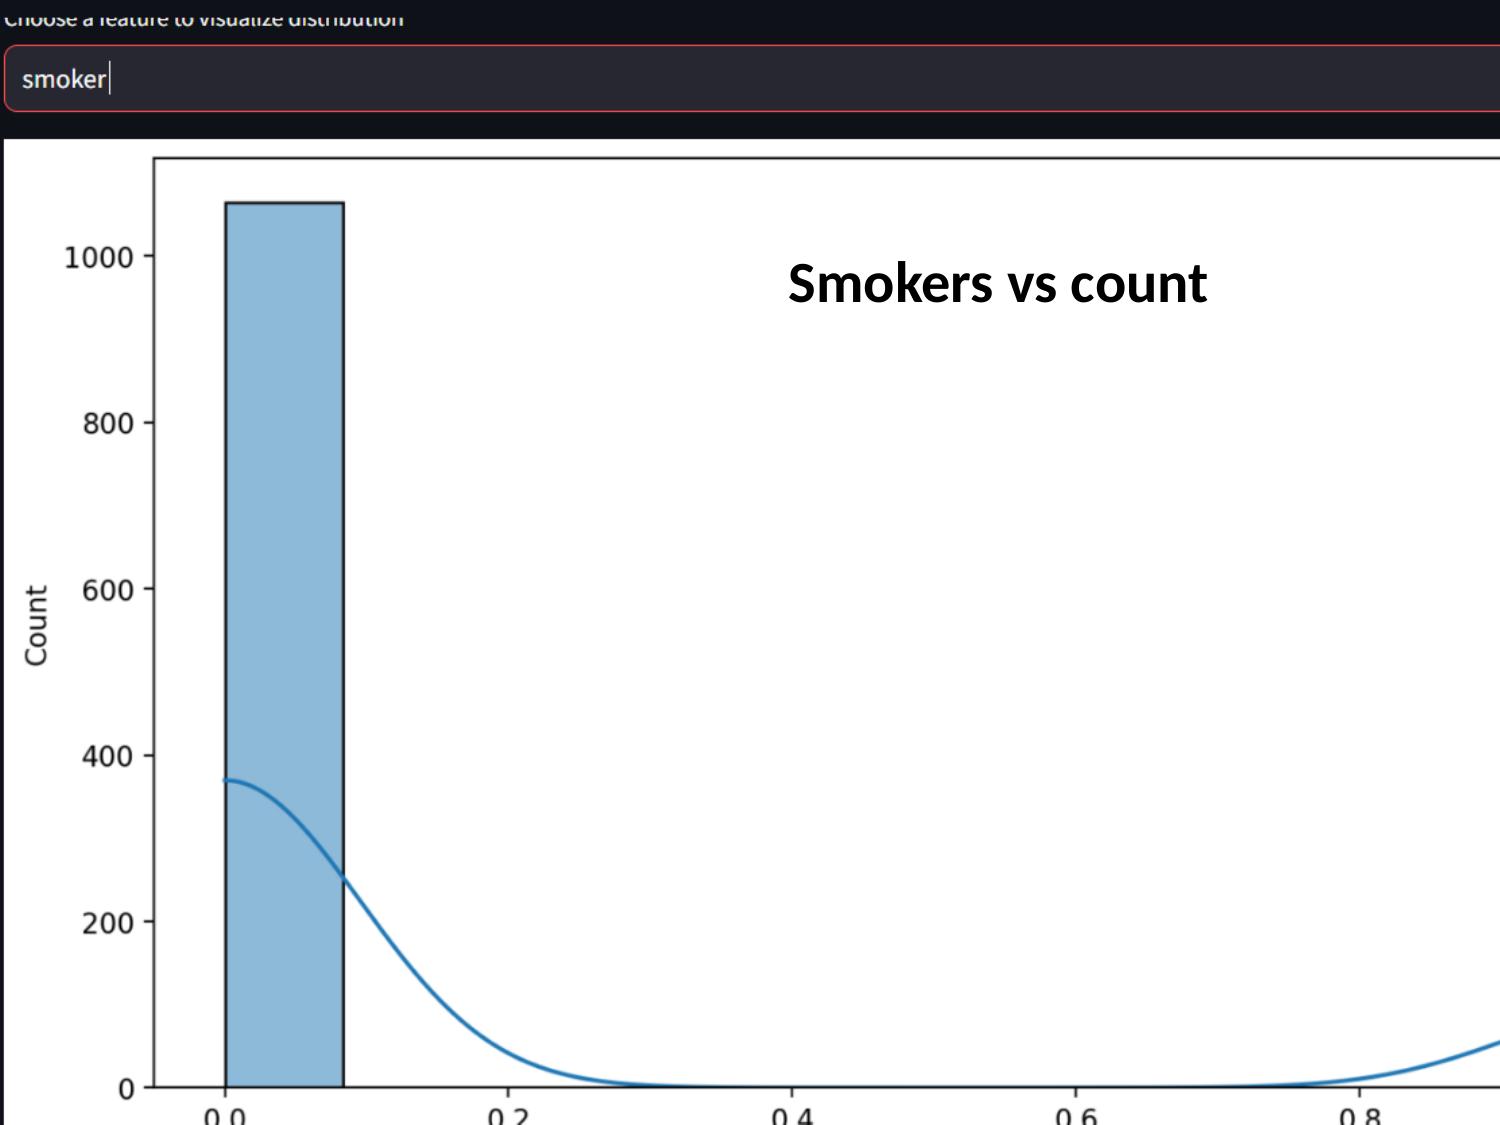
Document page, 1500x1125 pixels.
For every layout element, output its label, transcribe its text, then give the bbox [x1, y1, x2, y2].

picture [0, 0, 1500, 1125]
text_box Smokers vs count [774, 236, 1431, 322]
